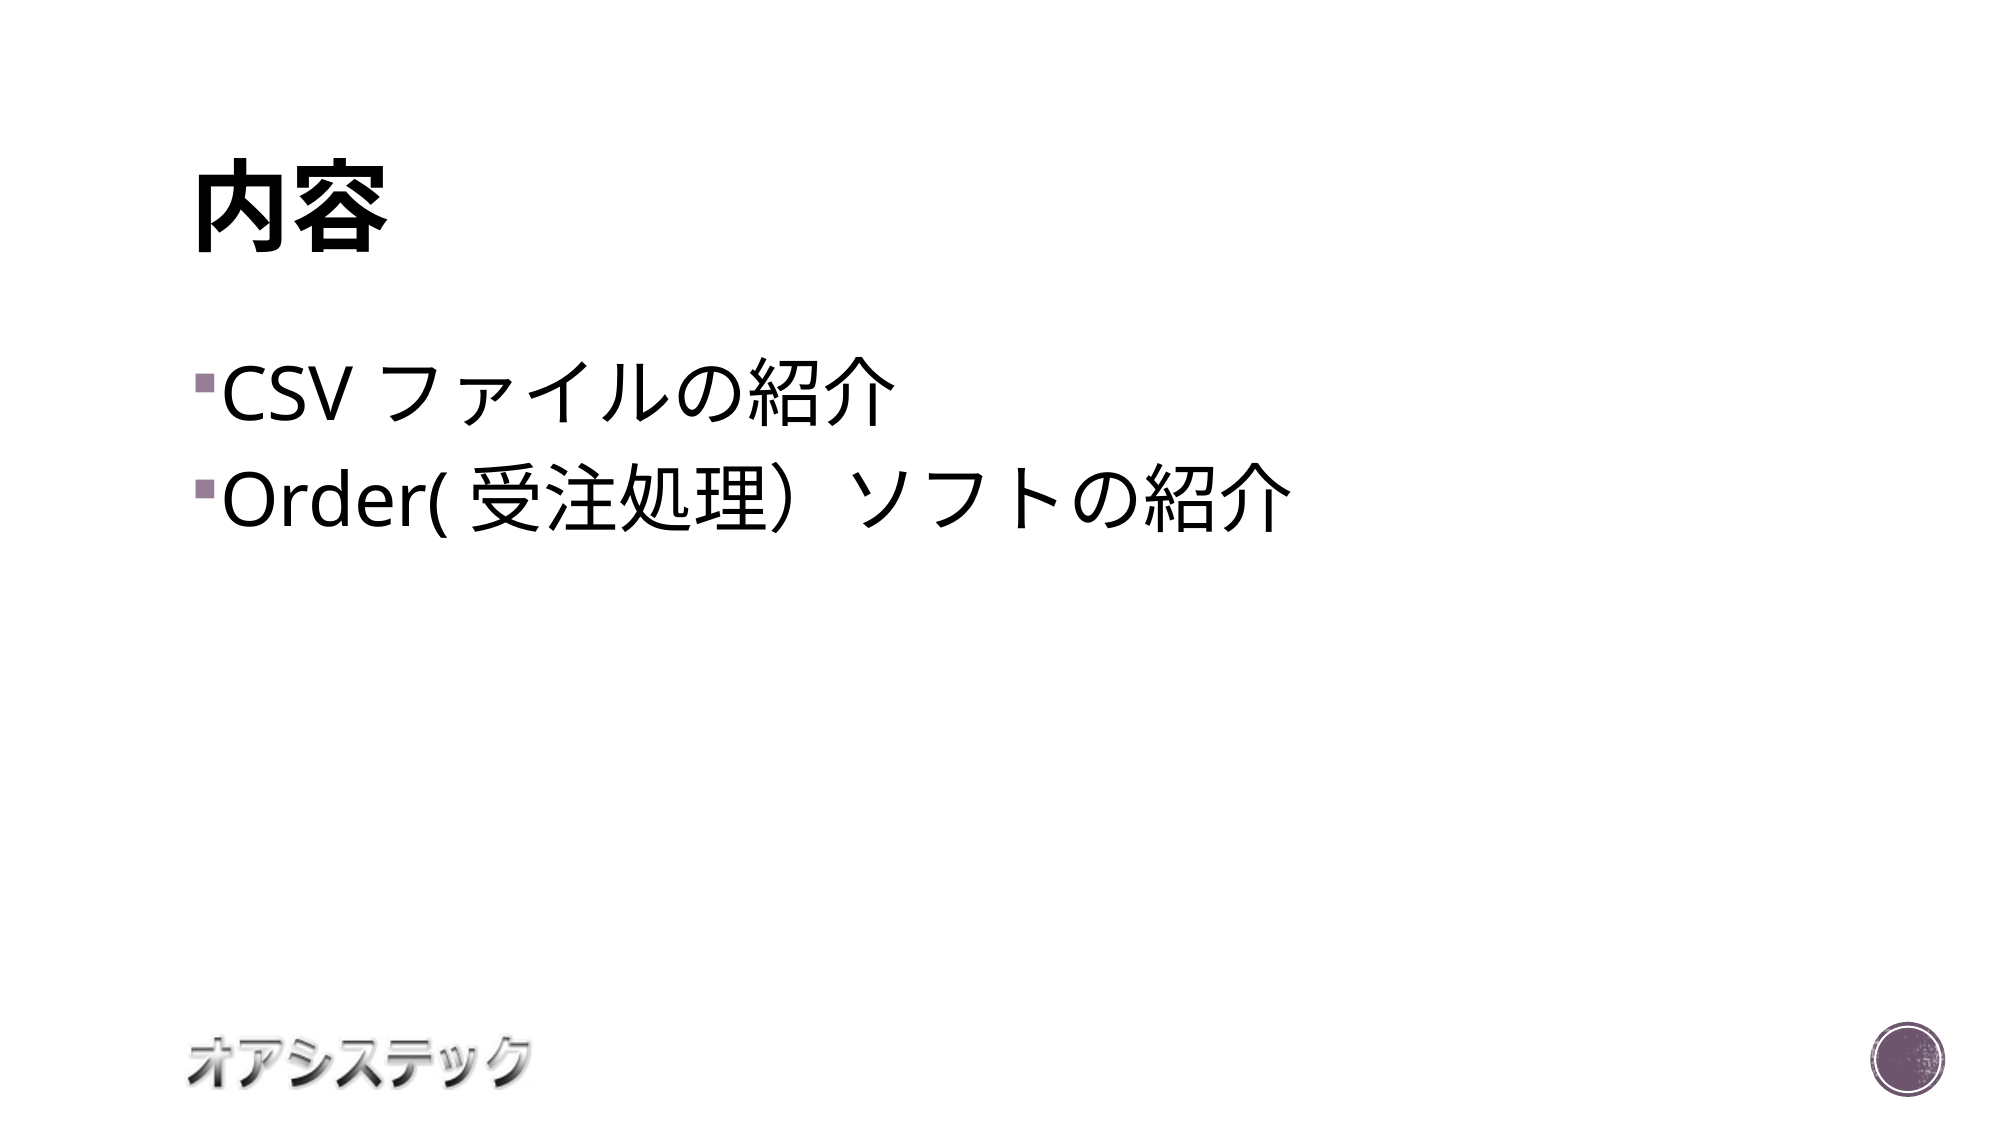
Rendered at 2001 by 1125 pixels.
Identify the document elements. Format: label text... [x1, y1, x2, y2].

picture [179, 1033, 541, 1090]
list CSVファイルの紹介 Order(受注処理）ソフトの紹介 [175, 348, 1826, 1013]
title 内容 [175, 79, 1826, 344]
